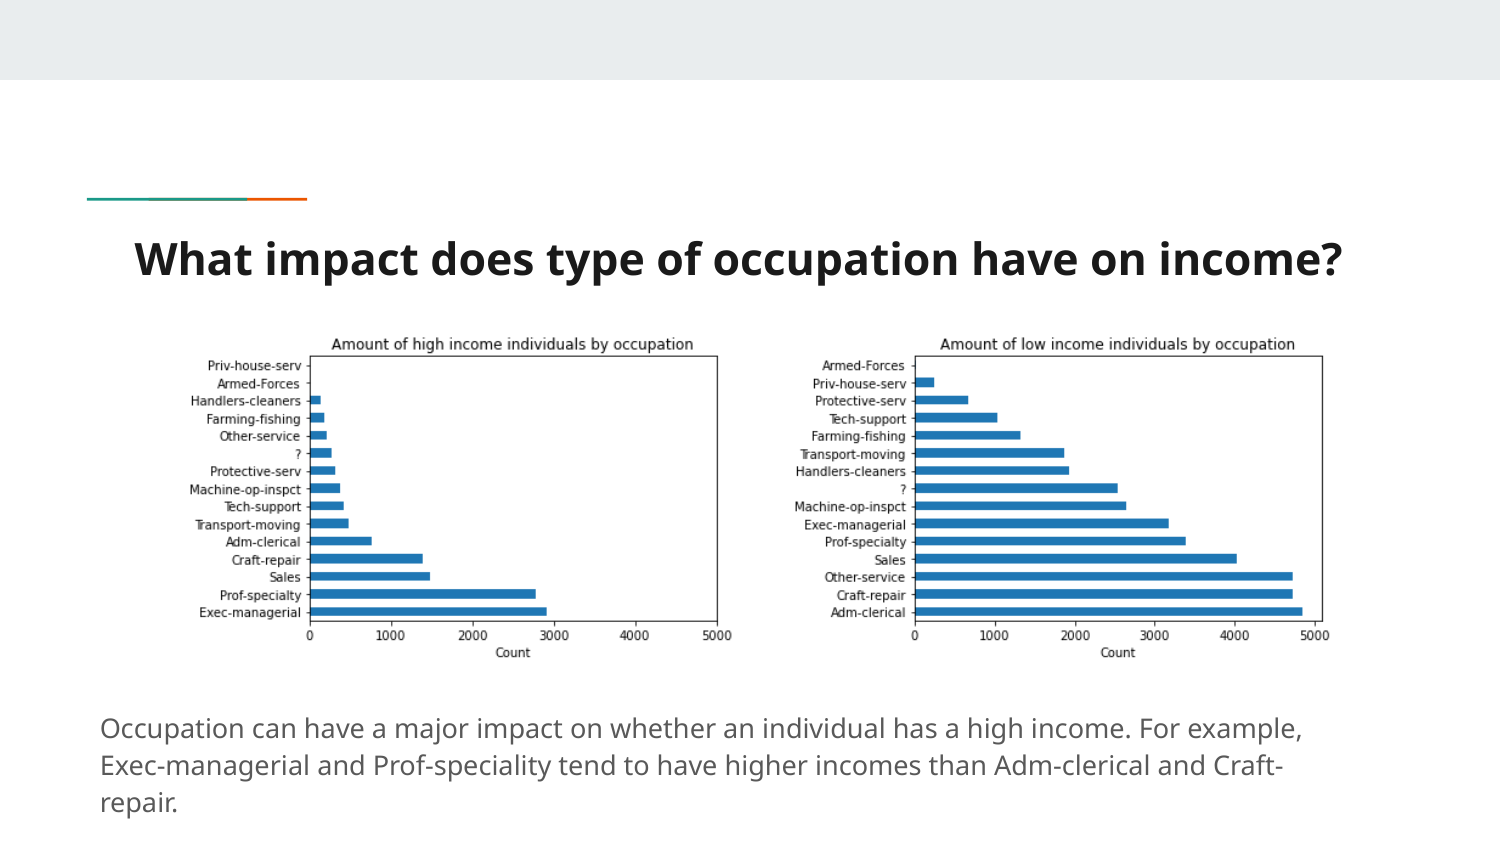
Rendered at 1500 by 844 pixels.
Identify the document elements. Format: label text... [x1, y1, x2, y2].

picture [180, 328, 740, 667]
list Occupation can have a major impact on whether an individual has a high income. For example, Exec-managerial and Prof-speciality tend to have higher incomes than Adm-clerical and Craft-repair. [84, 691, 1346, 844]
picture [785, 328, 1339, 667]
title What impact does type of occupation have on income? [119, 216, 1381, 305]
